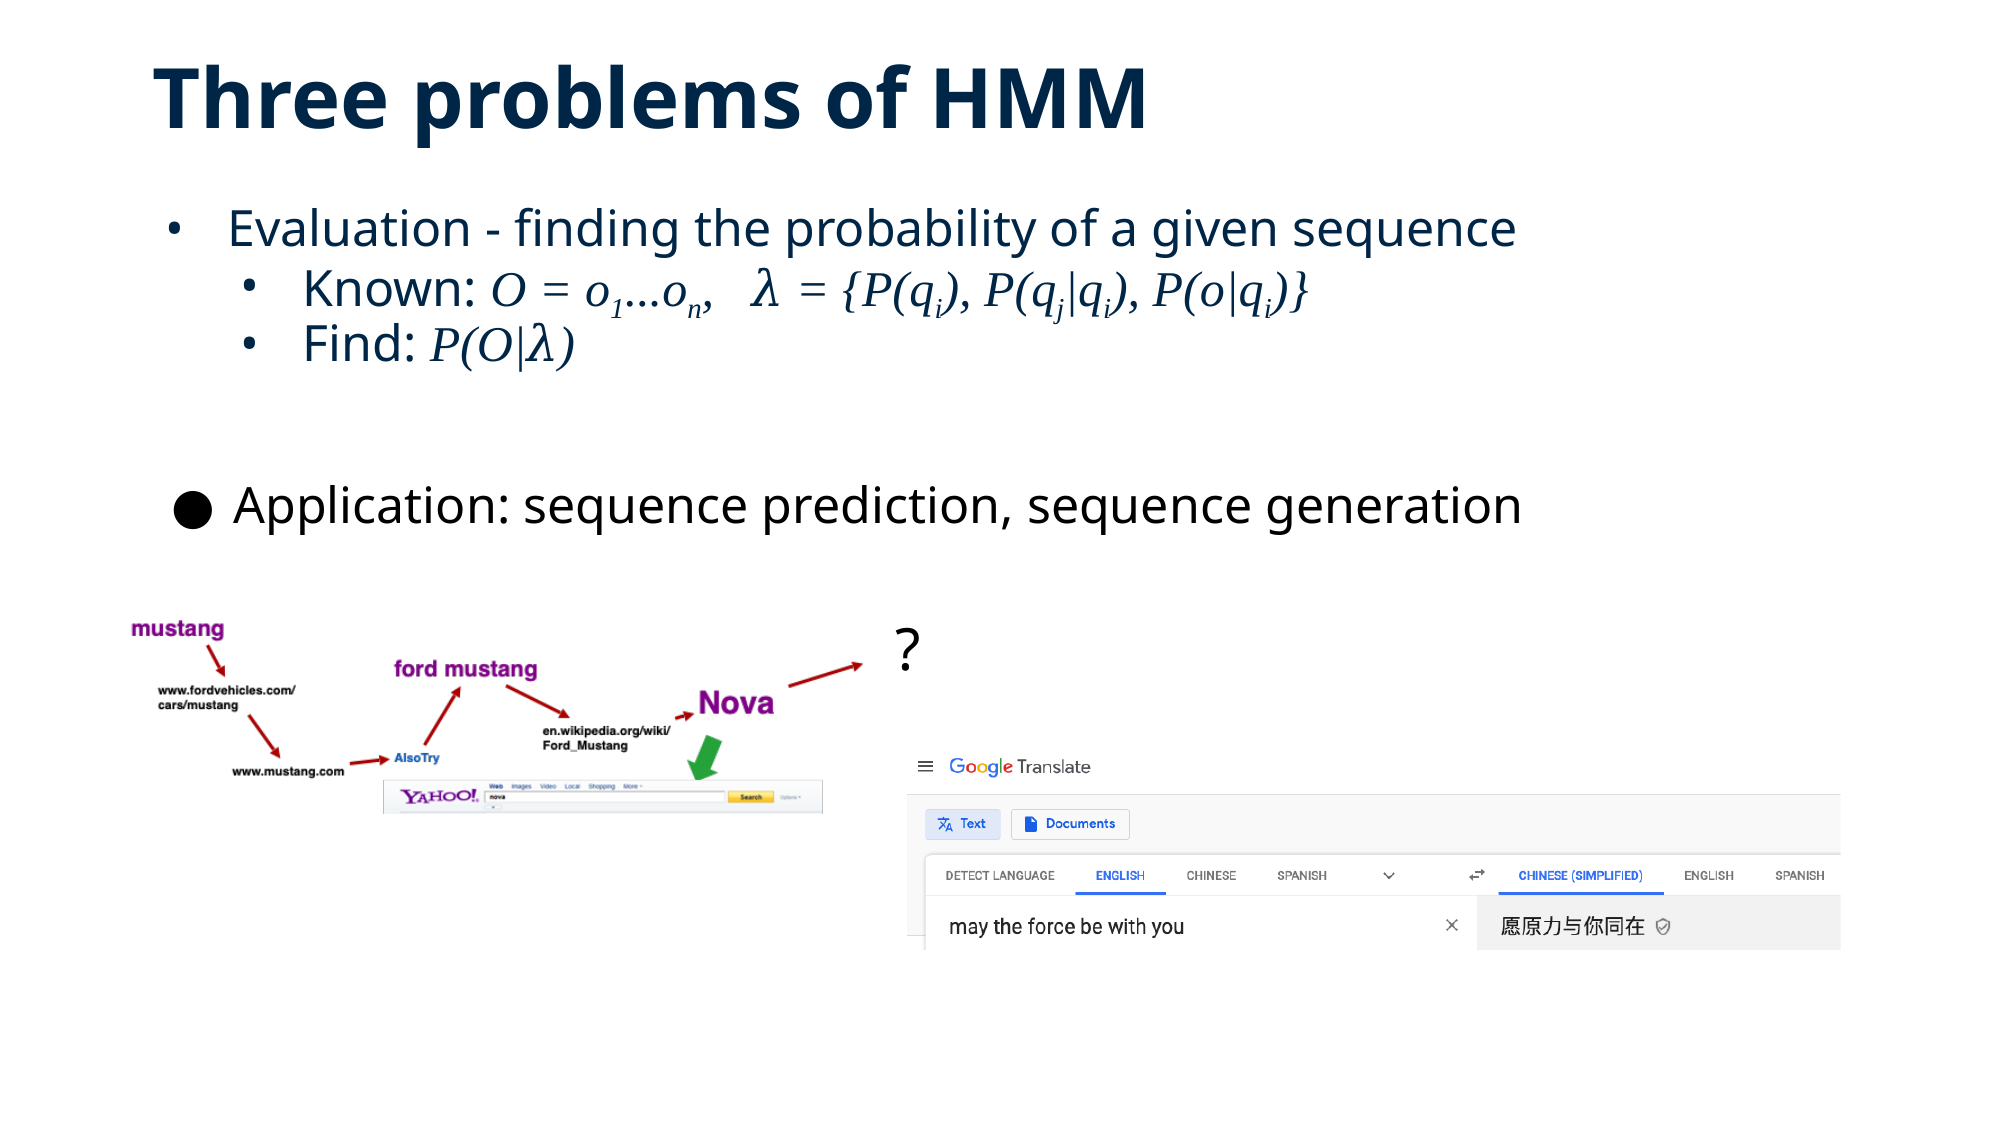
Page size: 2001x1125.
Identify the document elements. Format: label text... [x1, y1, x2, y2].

text_box ? [880, 597, 1033, 721]
title Three problems of HMM [137, 40, 1863, 164]
picture [126, 609, 864, 814]
picture [906, 745, 1841, 950]
text_box Application: sequence prediction, sequence generation [143, 458, 1746, 529]
list Evaluation - finding the probability of a given sequence Known: O = o1...on, 𝜆 = {P(qi), P(qj|qi), P(o|qi)} Find: P(O|𝜆) [137, 195, 1863, 414]
